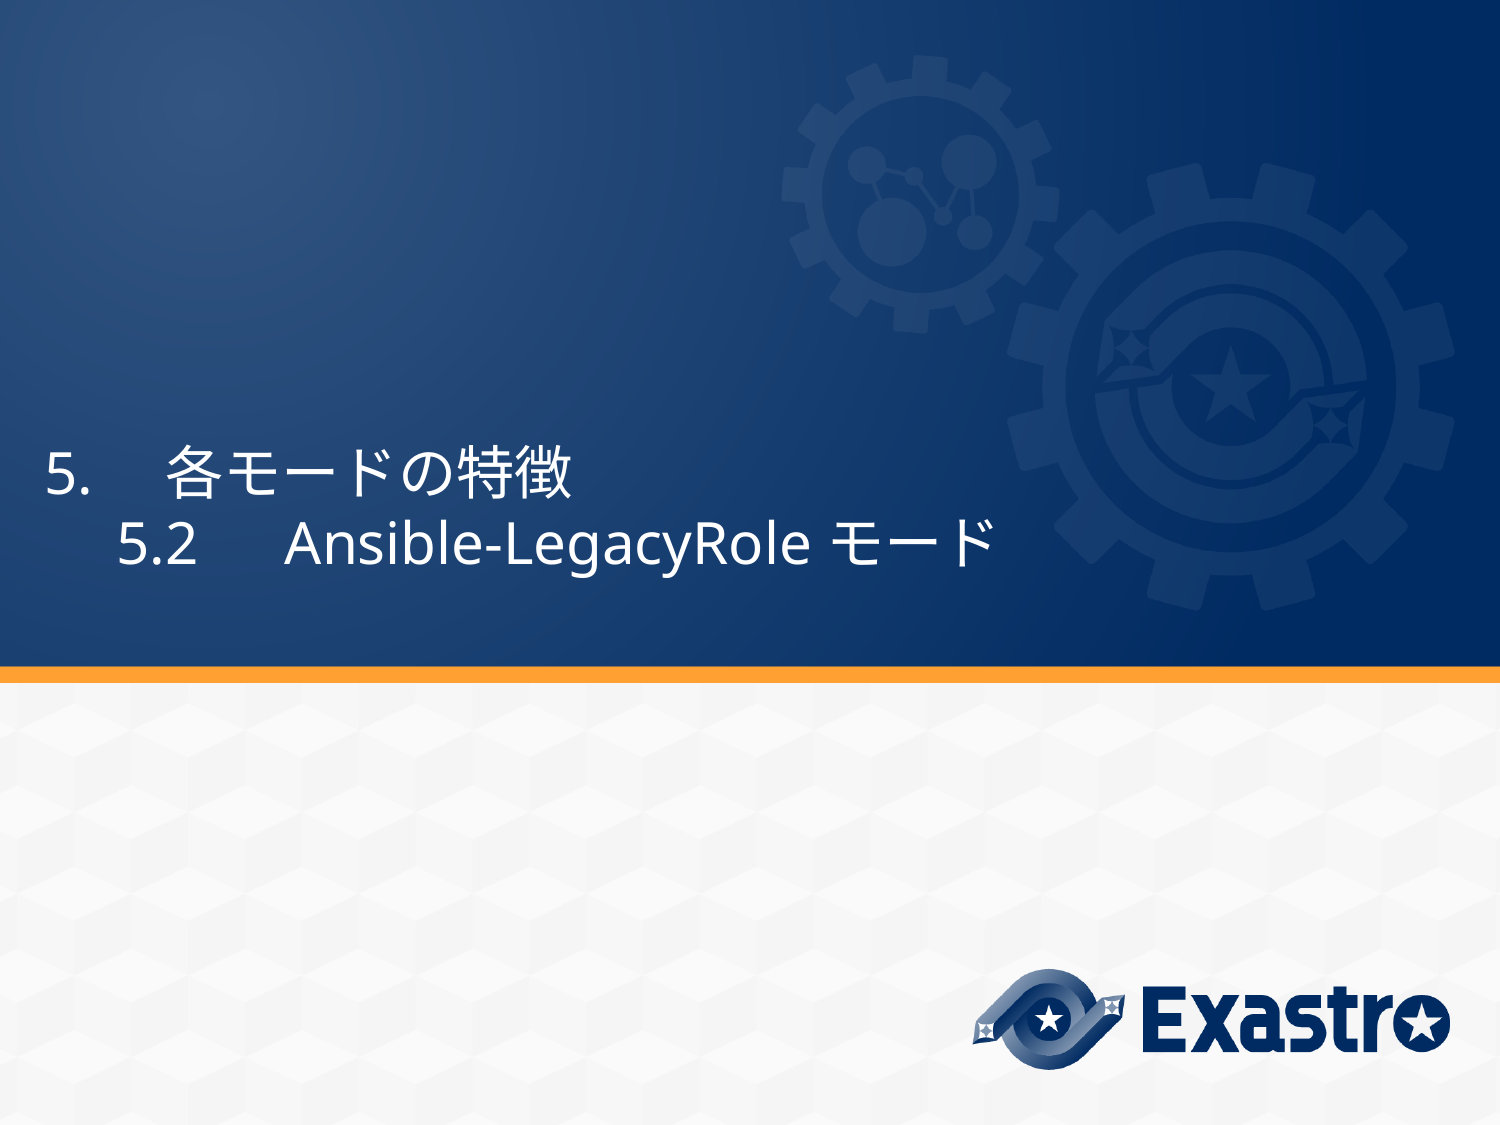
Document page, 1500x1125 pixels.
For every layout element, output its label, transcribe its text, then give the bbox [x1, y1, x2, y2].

title 5. 各モードの特徴 5.2 Ansible-LegacyRoleモード [29, 428, 1471, 577]
picture [0, 0, 1500, 1125]
